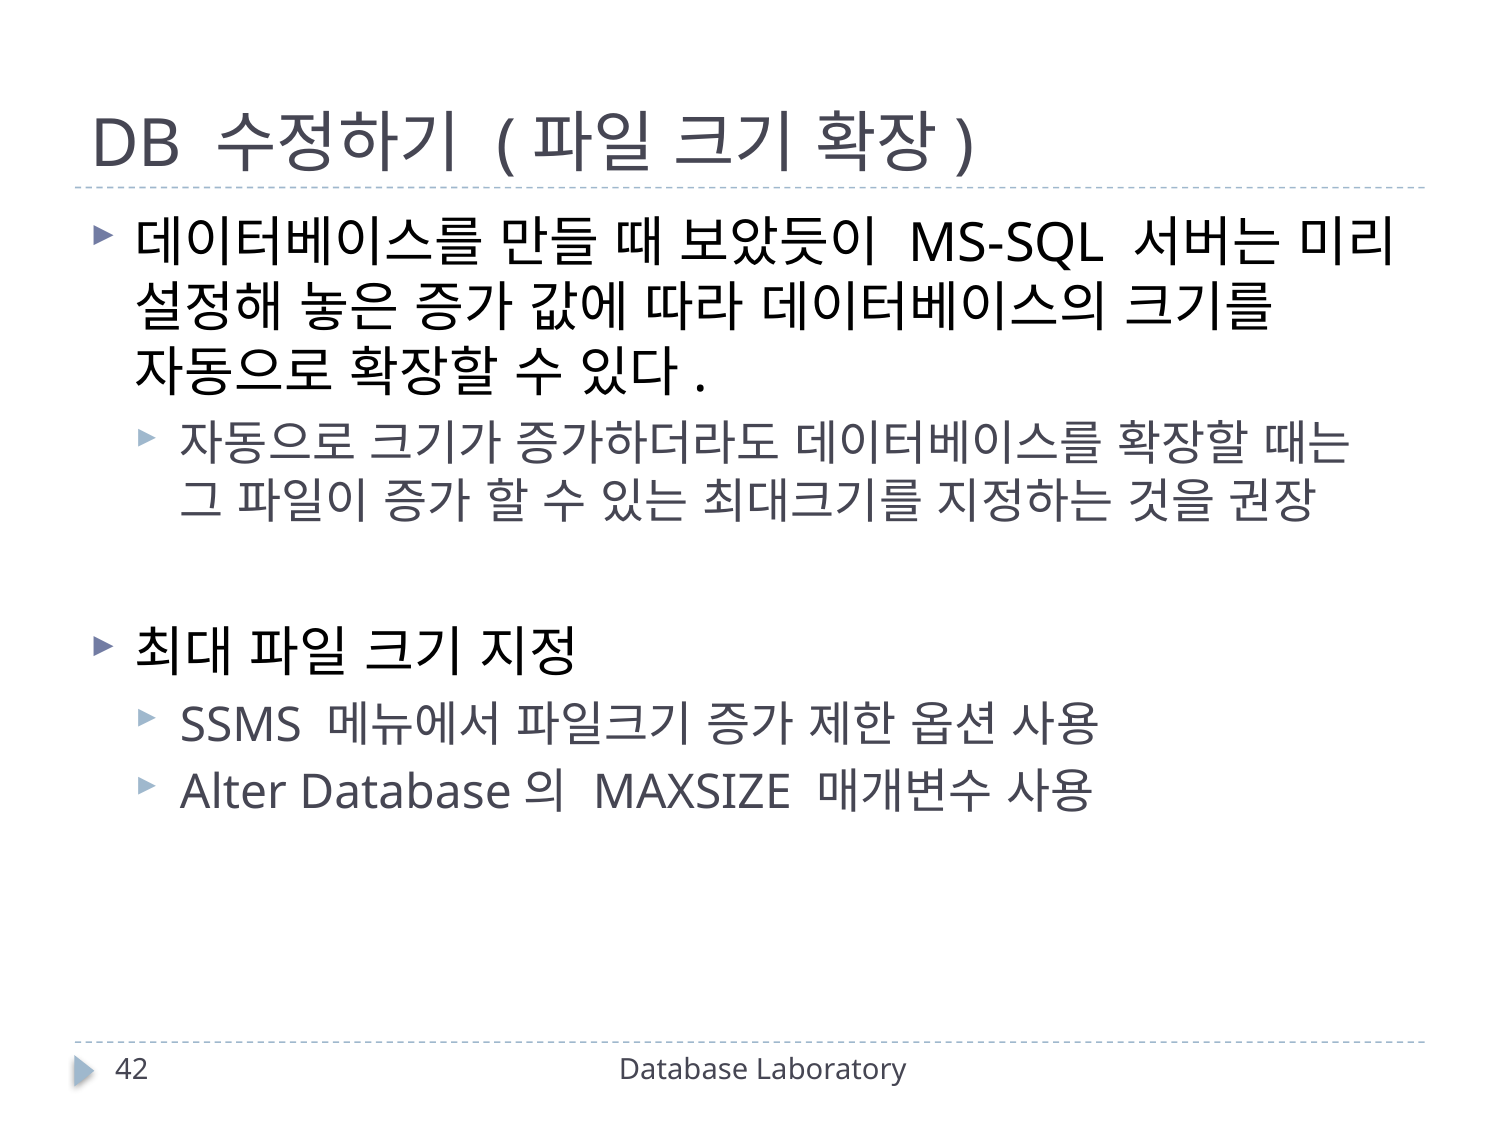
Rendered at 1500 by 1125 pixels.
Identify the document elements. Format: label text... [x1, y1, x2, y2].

list 데이터베이스를 만들 때 보았듯이 MS-SQL 서버는 미리 설정해 놓은 증가 값에 따라 데이터베이스의 크기를 자동으로 확장할 수 있다. 자동으로 크기가 증가하더라도 데이터베이스를 확장할 때는 그 파일이 증가 할 수 있는 최대크기를 지정하는 것을 권장 최대 파일 크기 지정 SSMS 메뉴에서 파일크기 증가 제한 옵션 사용 Alter Database의 MAXSIZE 매개변수 사용 [74, 199, 1426, 1011]
footer Database Laboratory [475, 1042, 1051, 1103]
title DB 수정하기 (파일 크기 확장) [74, 24, 1426, 188]
slide_number 42 [100, 1042, 426, 1103]
